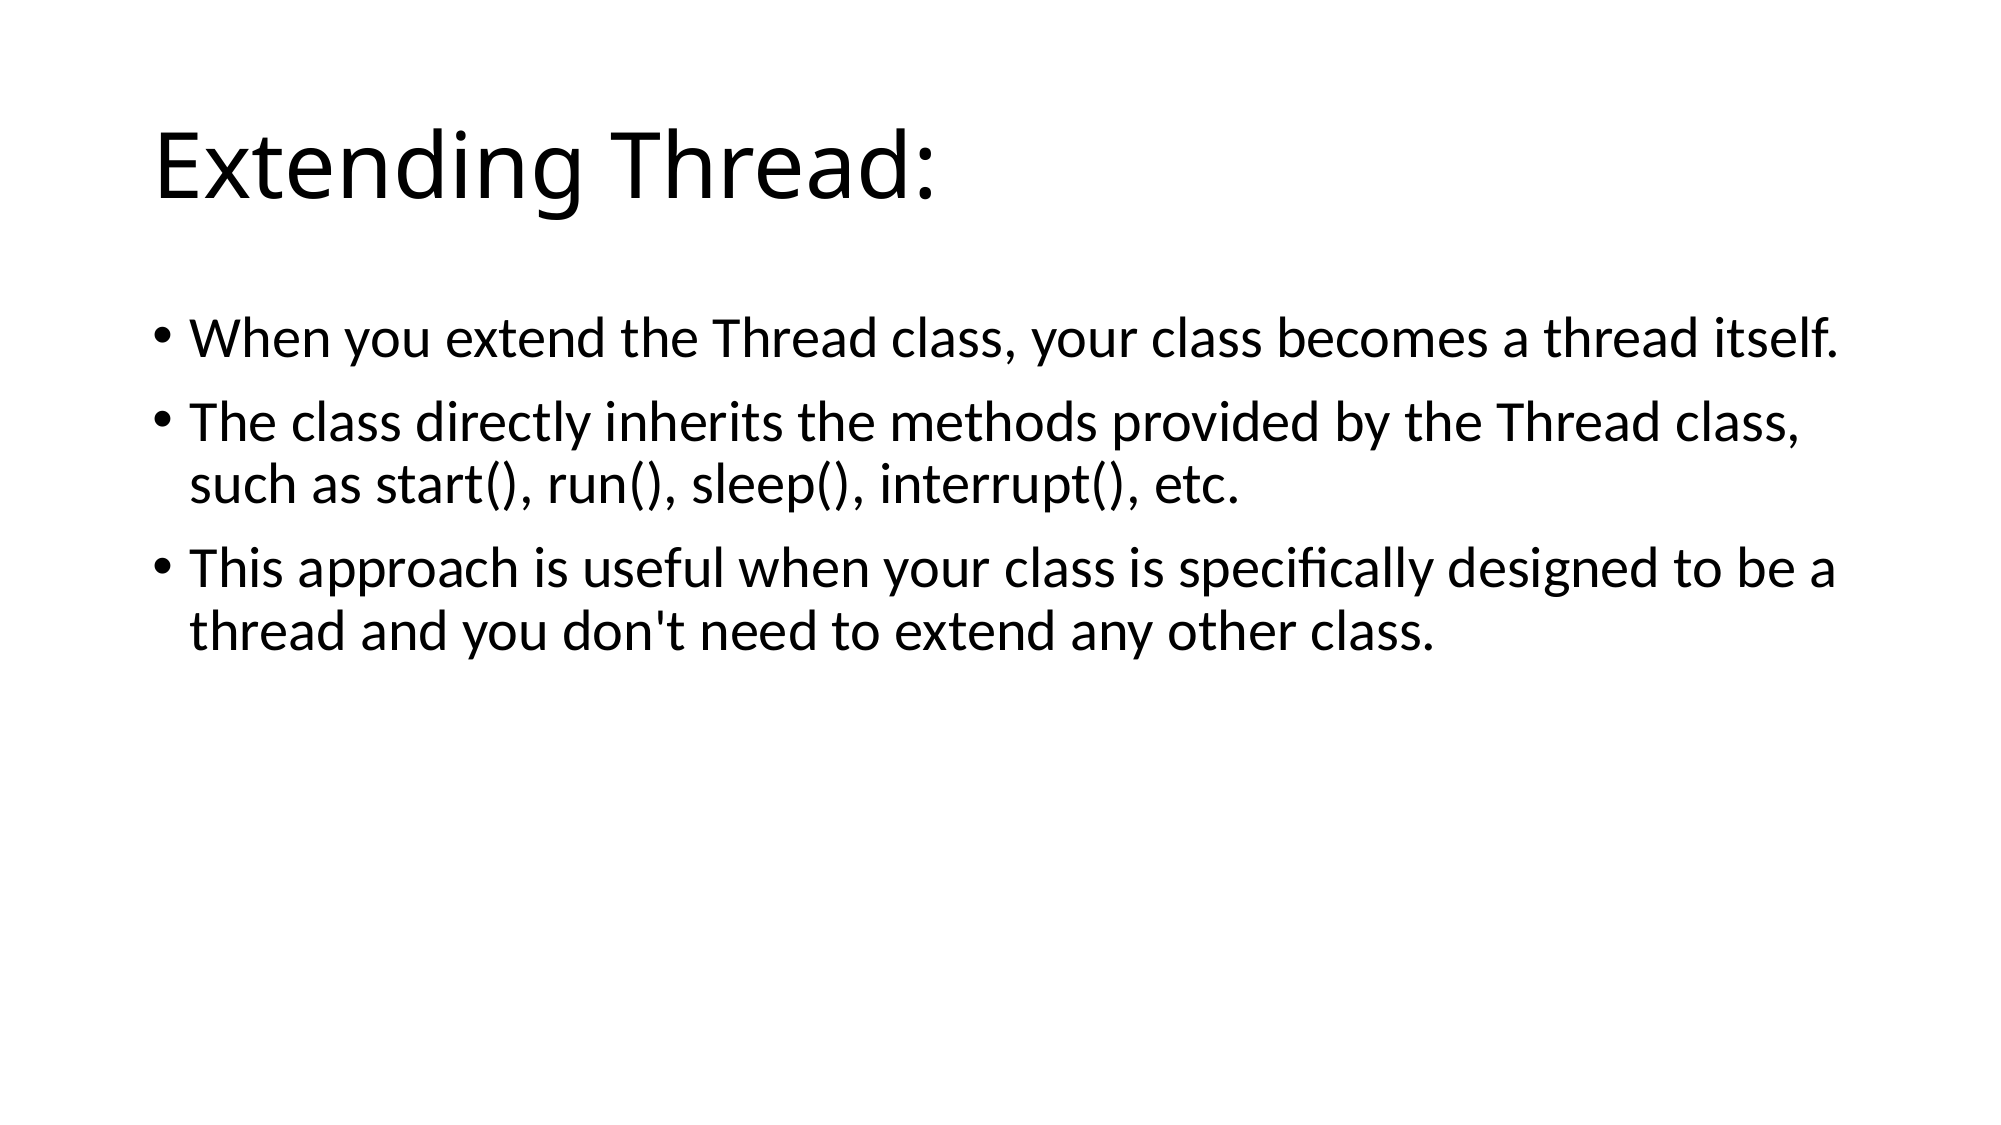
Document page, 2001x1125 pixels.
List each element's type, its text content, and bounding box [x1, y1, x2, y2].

list When you extend the Thread class, your class becomes a thread itself. The class directly inherits the methods provided by the Thread class, such as start(), run(), sleep(), interrupt(), etc. This approach is useful when your class is specifically designed to be a thread and you don't need to extend any other class. [137, 299, 1863, 1014]
title Extending Thread: [137, 59, 1863, 278]
